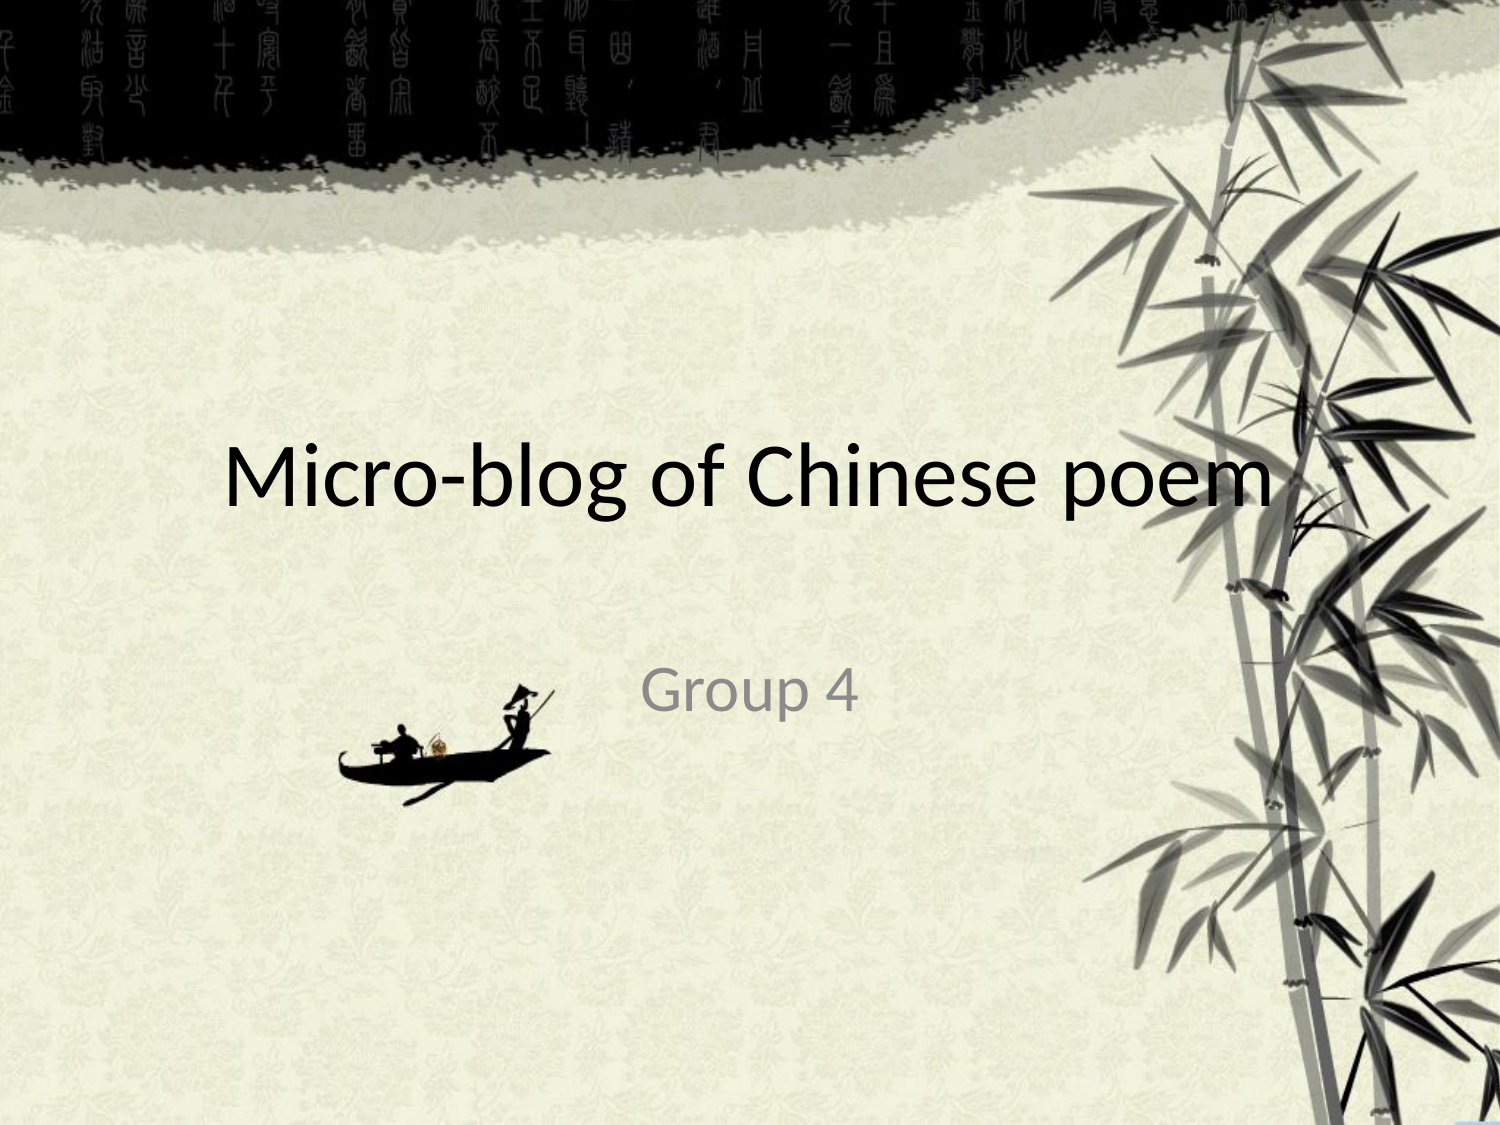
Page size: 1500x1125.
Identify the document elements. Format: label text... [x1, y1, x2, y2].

picture [0, 0, 1500, 1125]
subtitle Group 4 [225, 637, 1275, 925]
title Micro-blog of Chinese poem [112, 349, 1388, 591]
